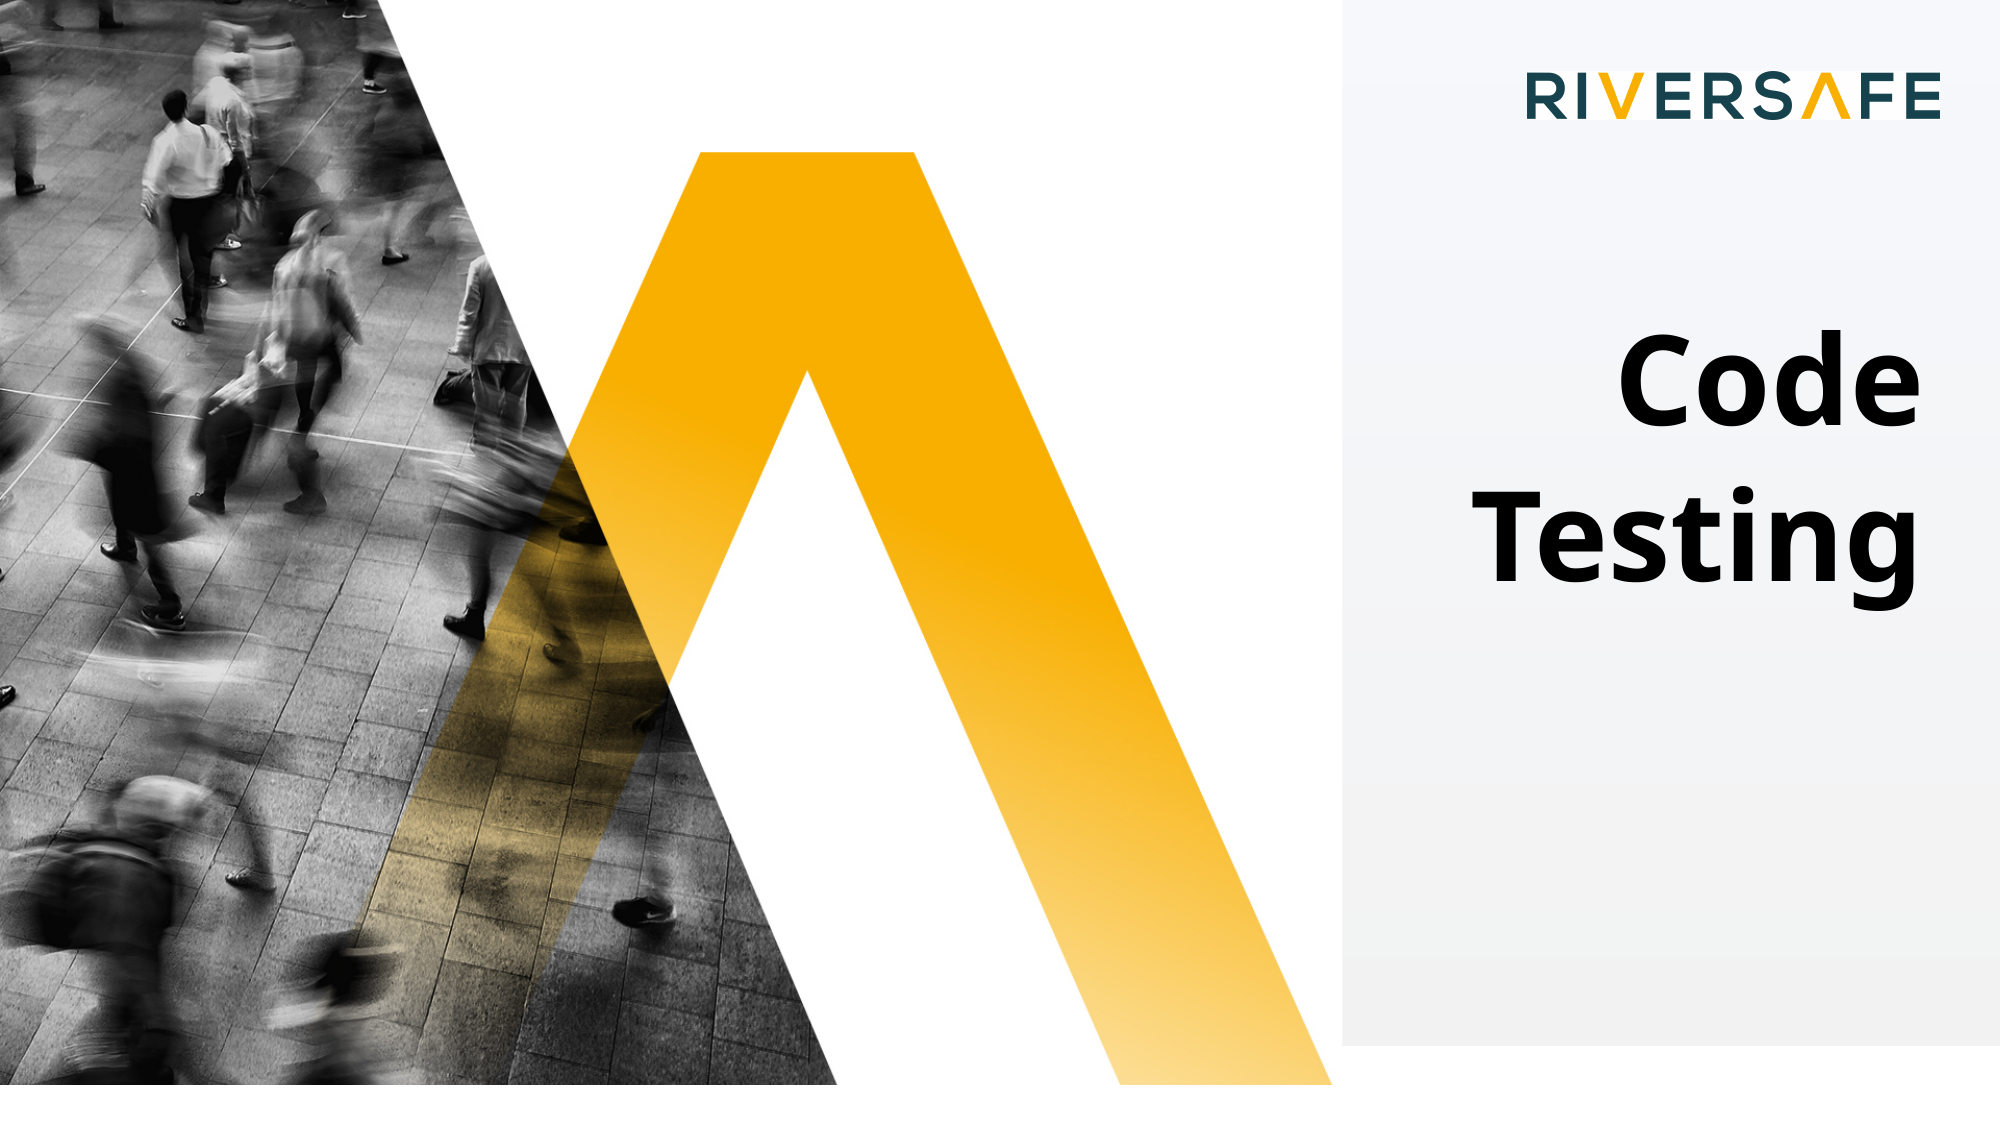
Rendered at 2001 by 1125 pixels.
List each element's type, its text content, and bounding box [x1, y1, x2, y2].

picture [0, 0, 1343, 1085]
list Code Testing [1244, 310, 1940, 441]
picture [1527, 71, 1940, 120]
